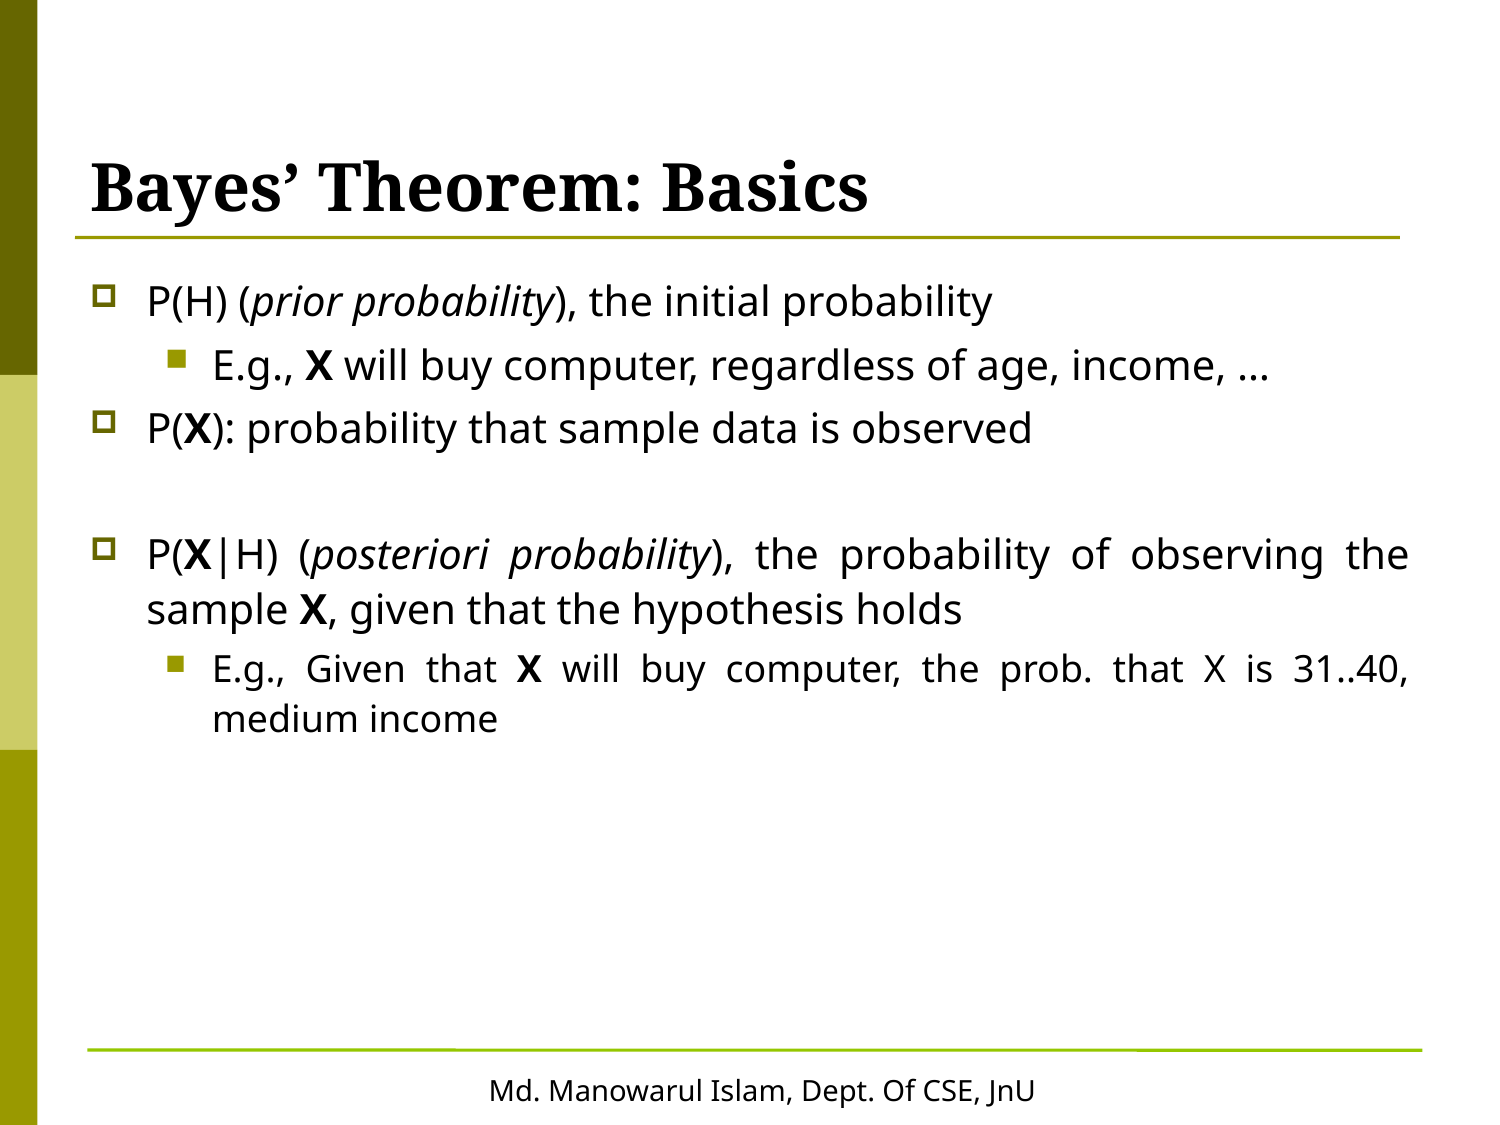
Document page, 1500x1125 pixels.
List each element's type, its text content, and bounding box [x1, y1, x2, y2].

list P(H) (prior probability), the initial probability E.g., X will buy computer, regardless of age, income, … P(X): probability that sample data is observed P(X|H) (posteriori probability), the probability of observing the sample X, given that the hypothesis holds E.g., Given that X will buy computer, the prob. that X is 31..40, medium income [74, 262, 1426, 1006]
title Bayes’ Theorem: Basics [74, 45, 1426, 233]
